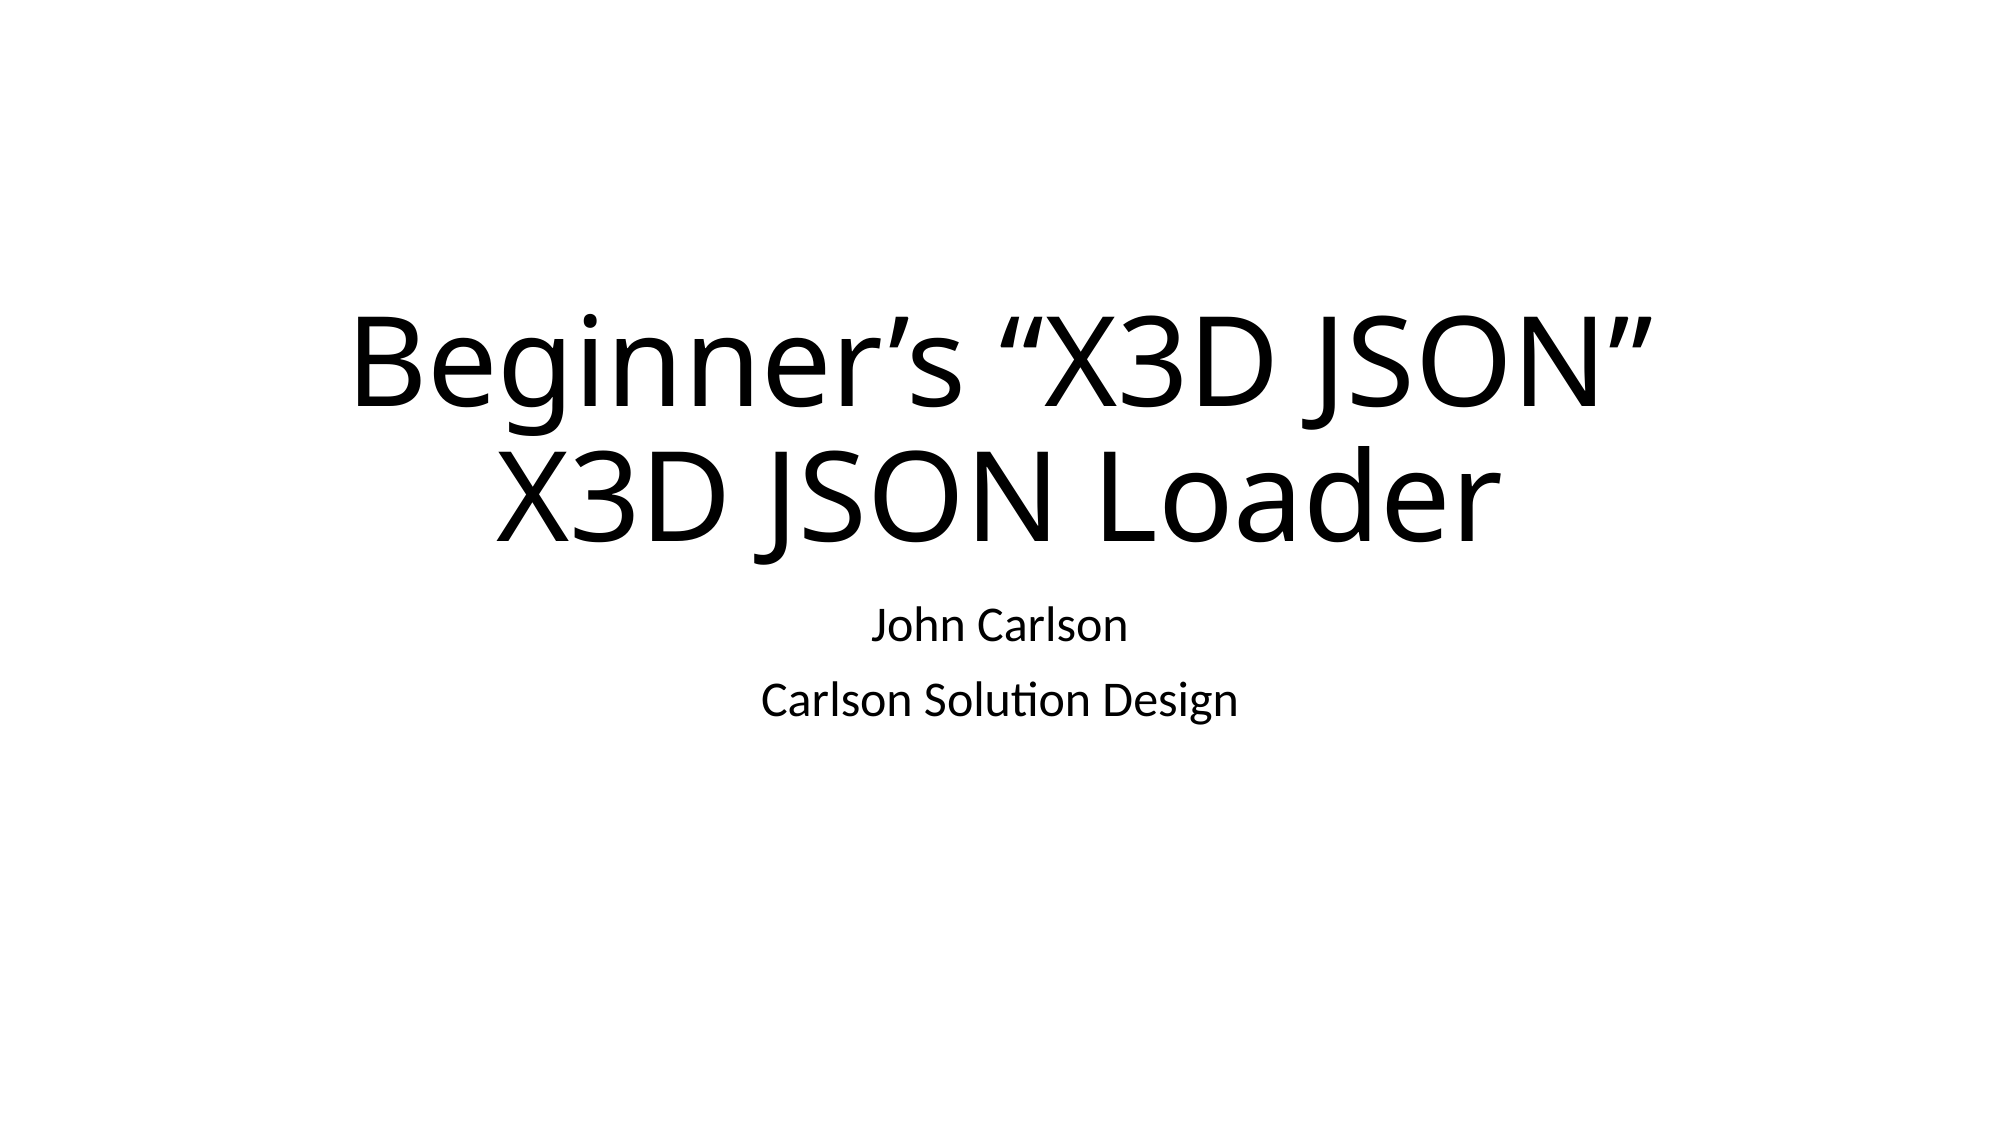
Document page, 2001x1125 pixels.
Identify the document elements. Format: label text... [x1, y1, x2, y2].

subtitle John Carlson Carlson Solution Design [249, 590, 1750, 863]
title Beginner’s “X3D JSON” X3D JSON Loader [249, 184, 1750, 576]
